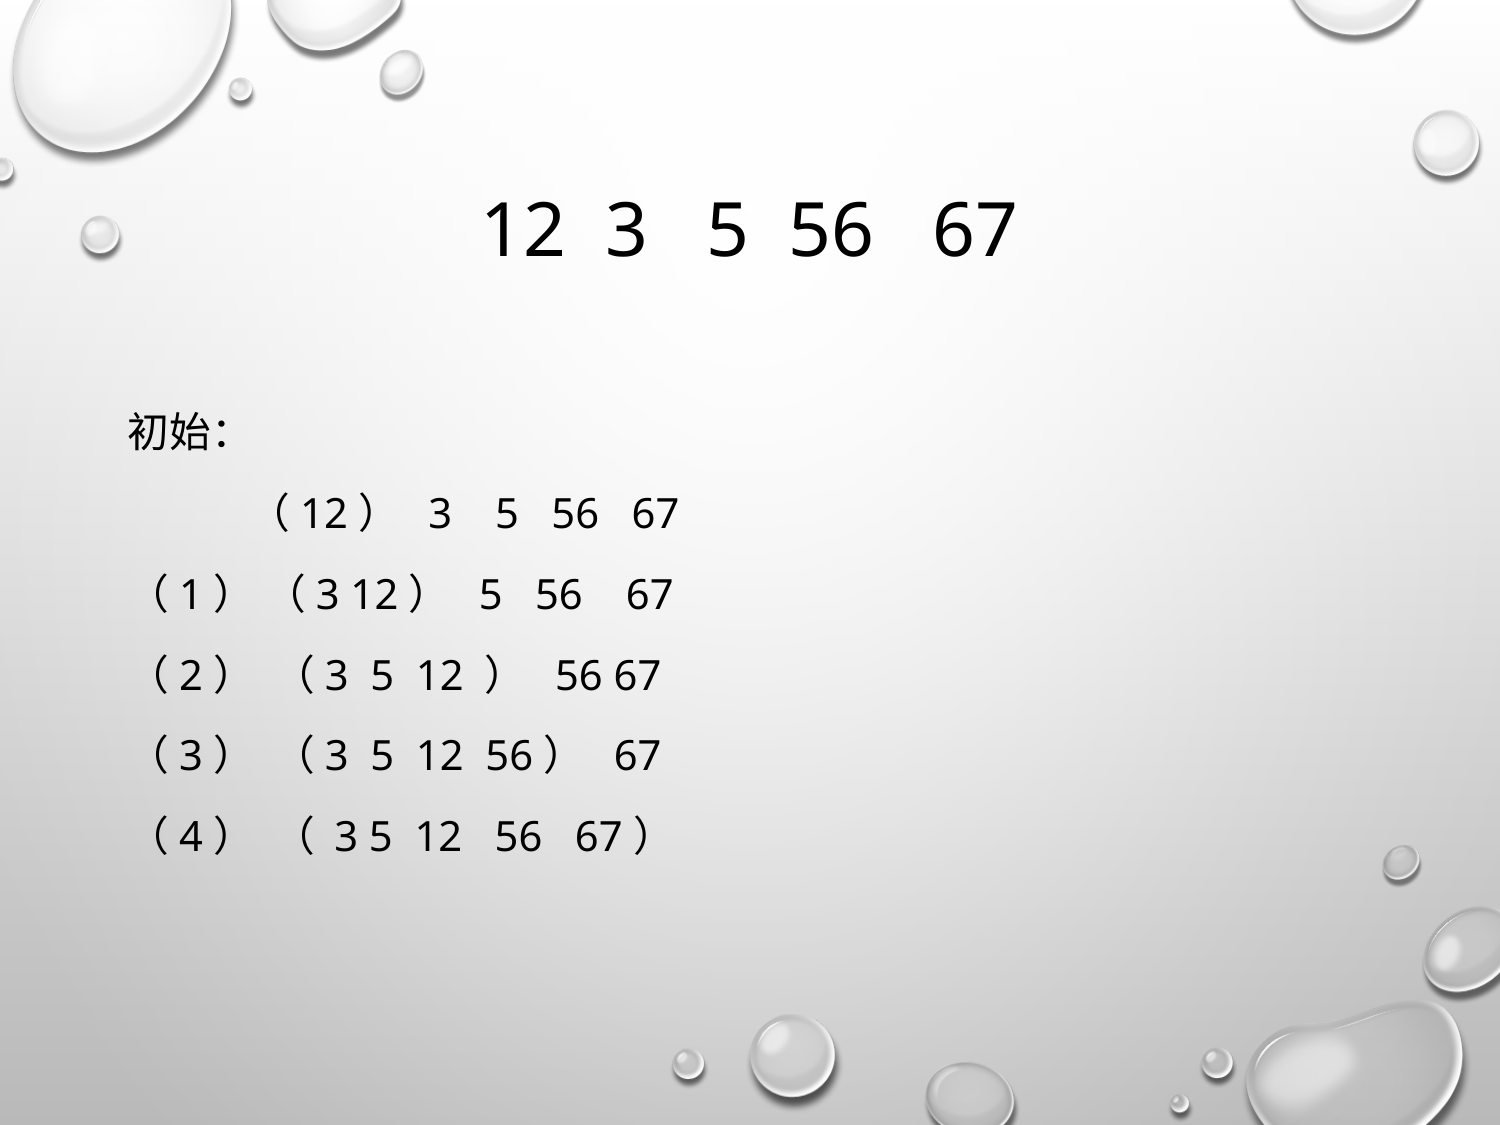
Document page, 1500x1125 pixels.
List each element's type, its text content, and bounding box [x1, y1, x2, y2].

picture [0, 0, 1500, 1125]
list 初始： （12） 3 5 56 67 （1） （3 12） 5 56 67 （2） （3 5 12 ） 56 67 （3） （3 5 12 56） 67 （4） （ 3 5 12 56 67） [112, 388, 1388, 950]
title 12 3 5 56 67 [112, 101, 1388, 364]
